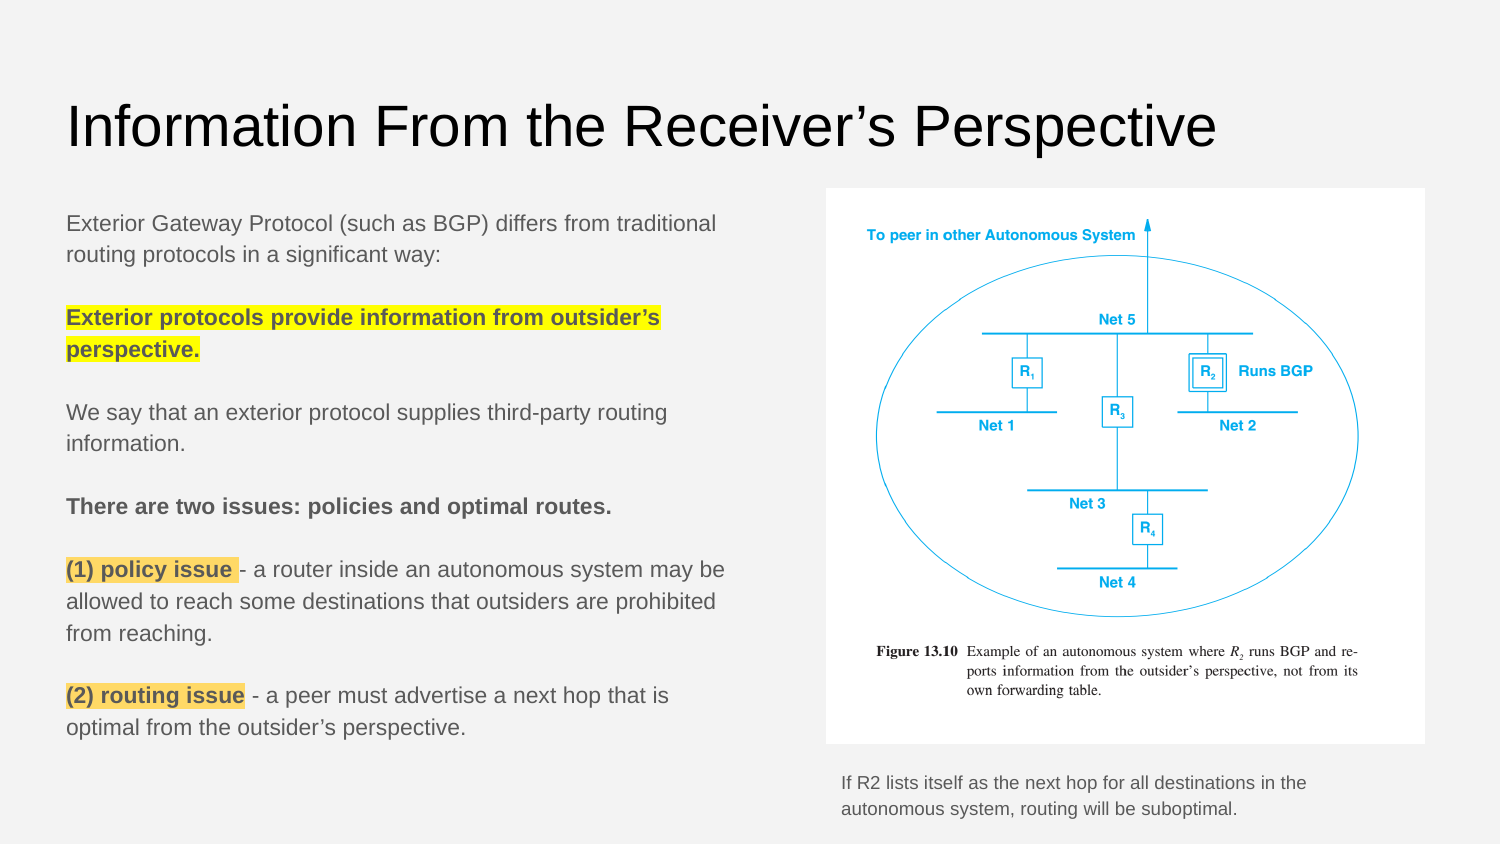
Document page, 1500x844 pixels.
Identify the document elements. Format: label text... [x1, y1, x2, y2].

list Exterior Gateway Protocol (such as BGP) differs from traditional routing protocols in a significant way: Exterior protocols provide information from outsider’s perspective. We say that an exterior protocol supplies third-party routing information. There are two issues: policies and optimal routes. (1) policy issue - a router inside an autonomous system may be allowed to reach some destinations that outsiders are prohibited from reaching. (2) routing issue - a peer must advertise a next hop that is optimal from the outsider’s perspective. [51, 189, 750, 750]
title Information From the Receiver’s Perspective [51, 72, 1449, 167]
list If R2 lists itself as the next hop for all destinations in the autonomous system, routing will be suboptimal. [826, 752, 1431, 844]
picture [825, 188, 1425, 745]
